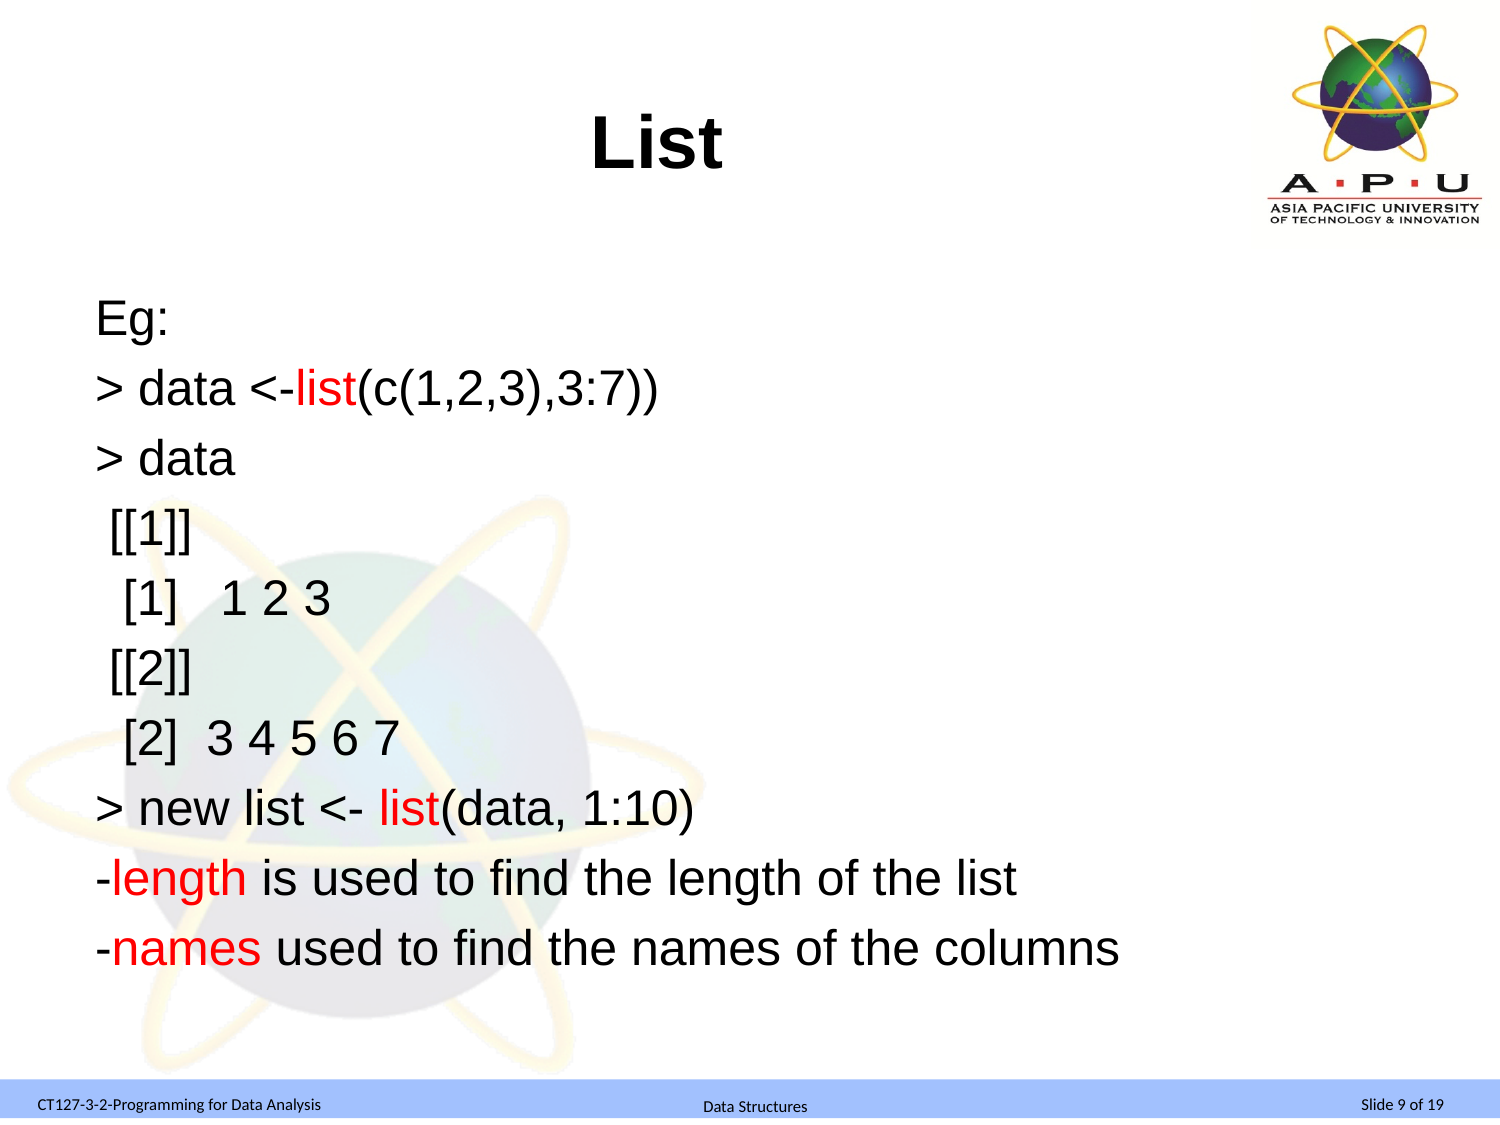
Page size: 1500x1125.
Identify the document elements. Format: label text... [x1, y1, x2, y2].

list Eg: > data <-list(c(1,2,3),3:7)) > data [[1]] [1] 1 2 3 [[2]] [2] 3 4 5 6 7 > new list <- list(data, 1:10) -length is used to find the length of the list -names used to find the names of the columns [79, 278, 1430, 1021]
title List [79, 45, 1235, 233]
picture [1251, 0, 1500, 249]
